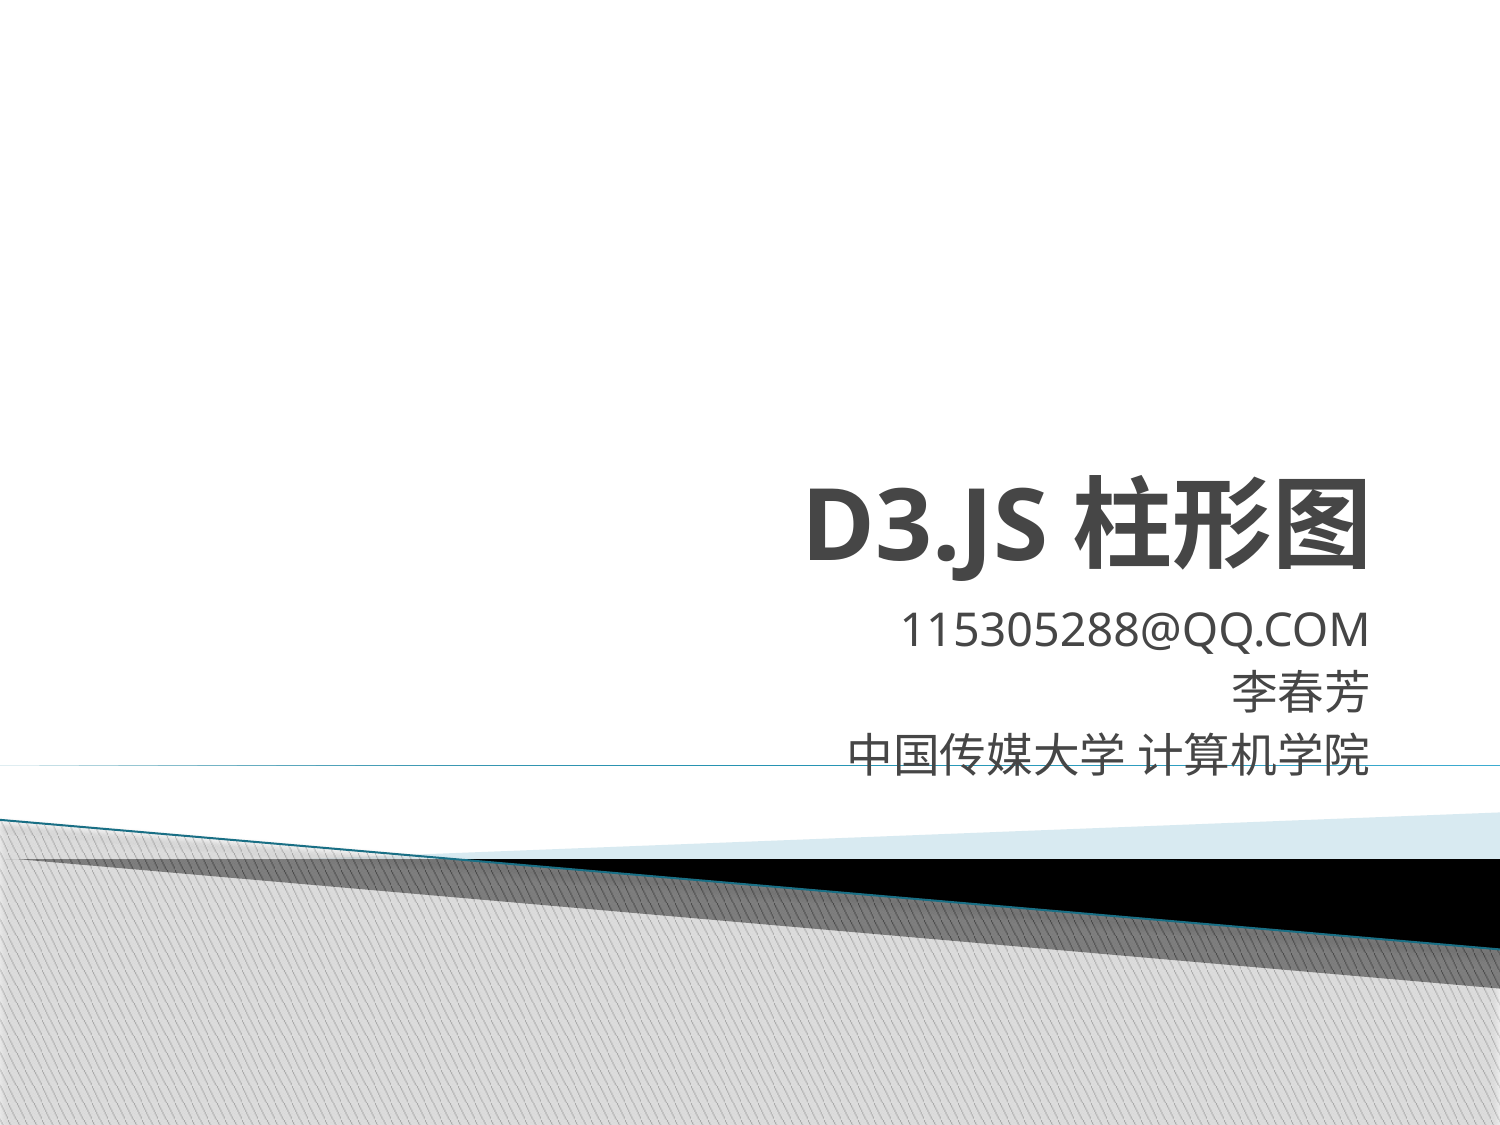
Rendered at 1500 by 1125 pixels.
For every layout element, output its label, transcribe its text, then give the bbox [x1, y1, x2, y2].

picture [5, 859, 1500, 989]
title D3.JS柱形图 [112, 287, 1388, 588]
subtitle 115305288@QQ.COM 李春芳 中国传媒大学 计算机学院 [112, 592, 1388, 790]
